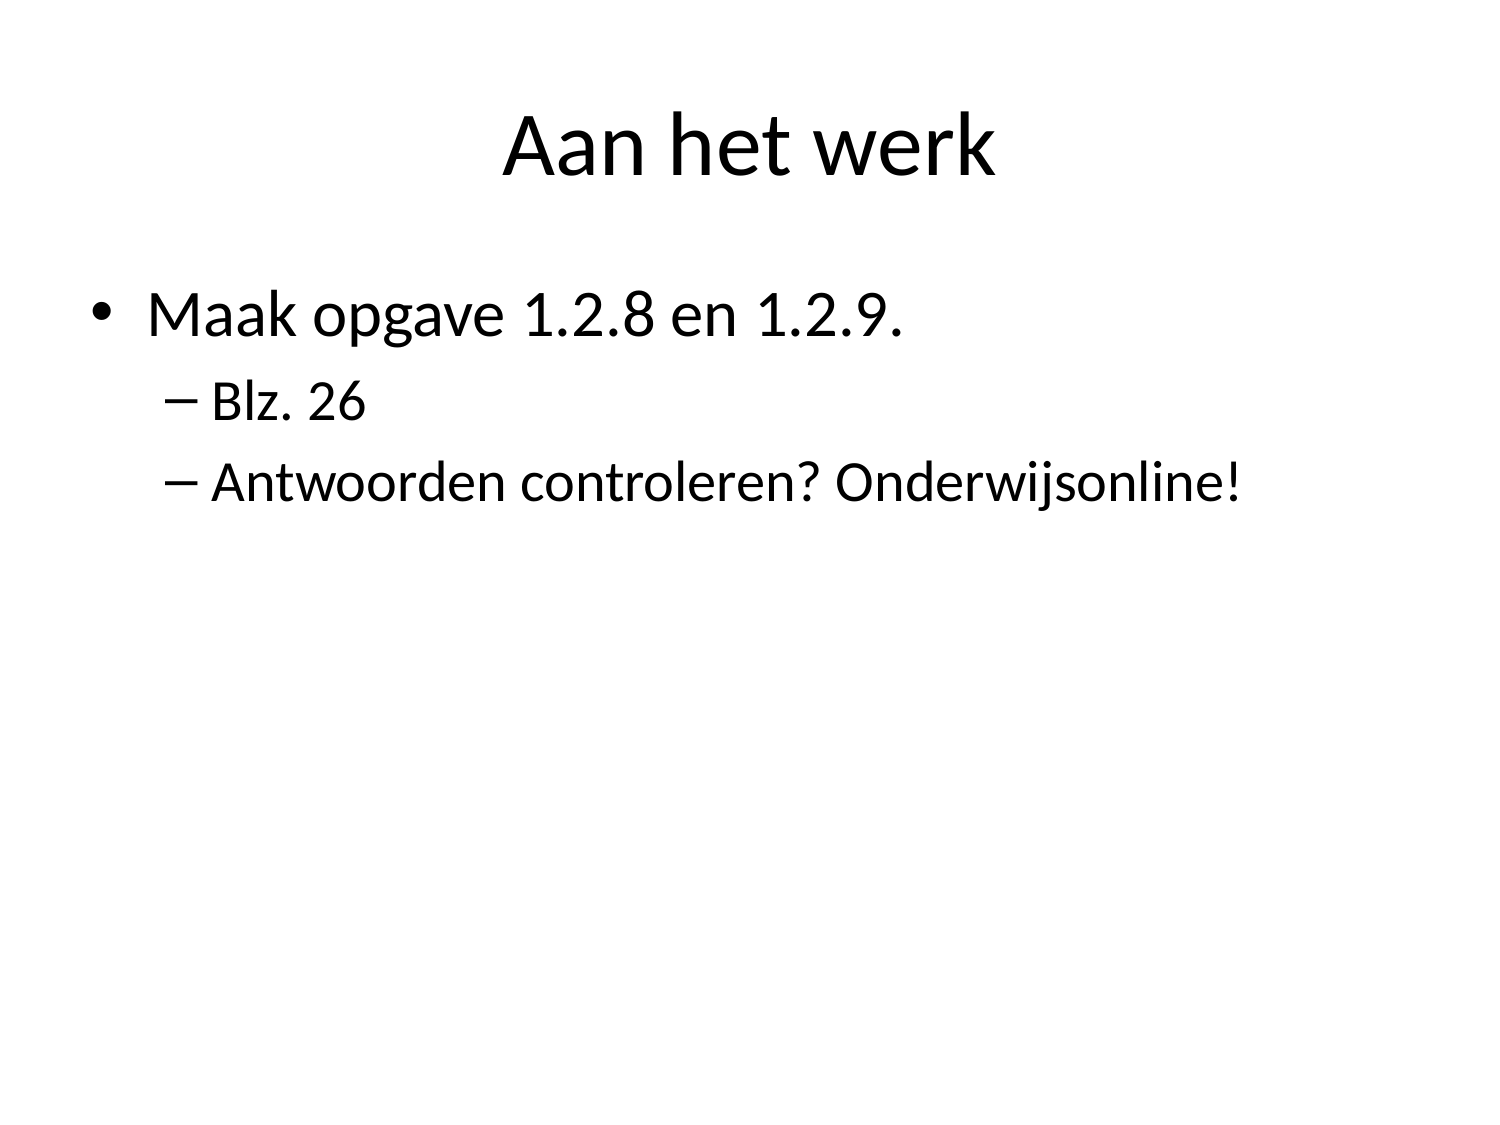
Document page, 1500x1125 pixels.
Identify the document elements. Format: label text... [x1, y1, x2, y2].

list Maak opgave 1.2.8 en 1.2.9. Blz. 26 Antwoorden controleren? Onderwijsonline! [75, 262, 1425, 1005]
title Aan het werk [75, 45, 1425, 233]
